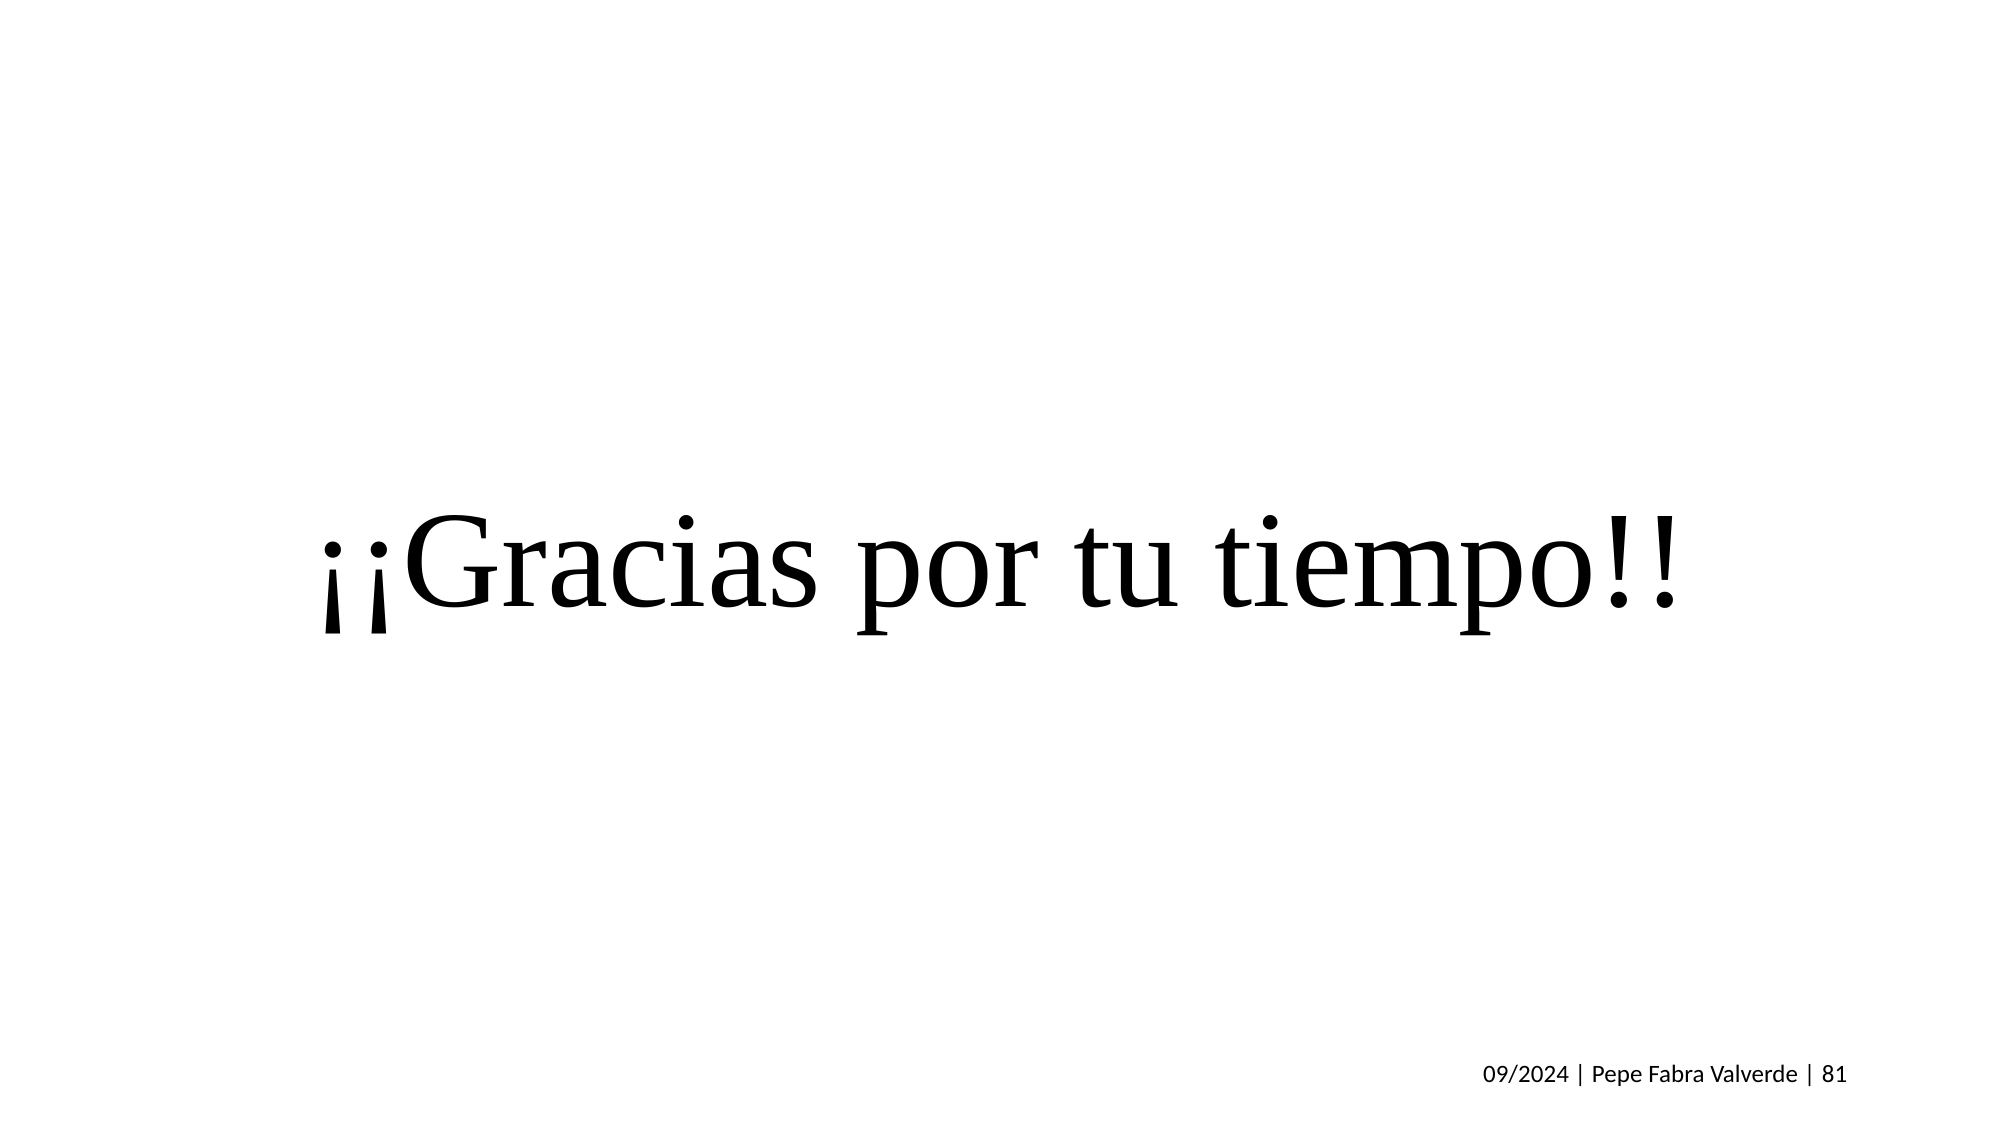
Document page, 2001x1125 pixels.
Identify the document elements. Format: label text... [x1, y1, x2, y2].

title ¡¡Gracias por tu tiempo!! [0, 0, 2000, 1125]
slide_number 09/2024 | Pepe Fabra Valverde | 81 [1412, 1042, 1863, 1103]
